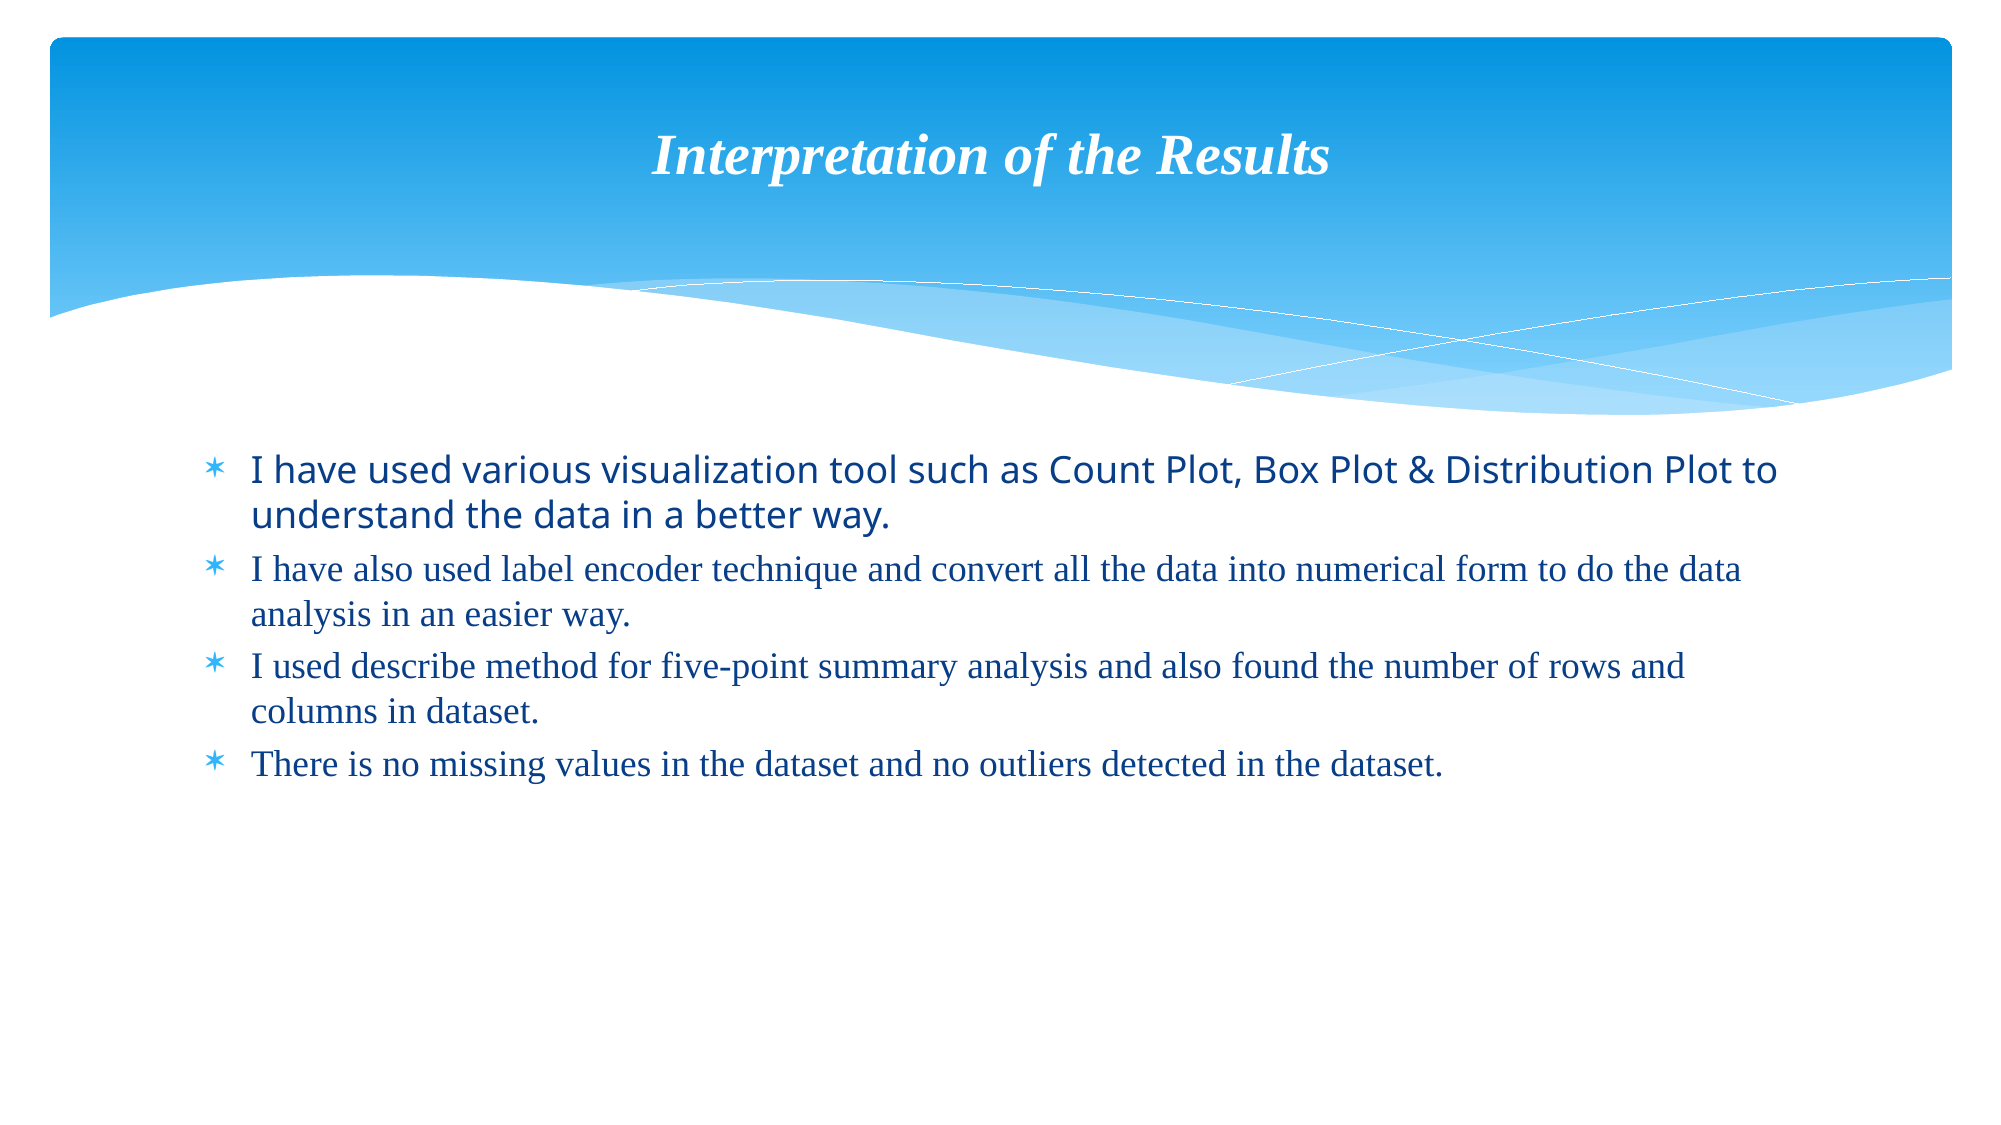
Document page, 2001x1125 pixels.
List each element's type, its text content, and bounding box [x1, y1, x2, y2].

list I have used various visualization tool such as Count Plot, Box Plot & Distribution Plot to understand the data in a better way. I have also used label encoder technique and convert all the data into numerical form to do the data analysis in an easier way. I used describe method for five-point summary analysis and also found the number of rows and columns in dataset. There is no missing values in the dataset and no outliers detected in the dataset. [190, 438, 1812, 1005]
title Interpretation of the Results [425, 102, 1560, 200]
